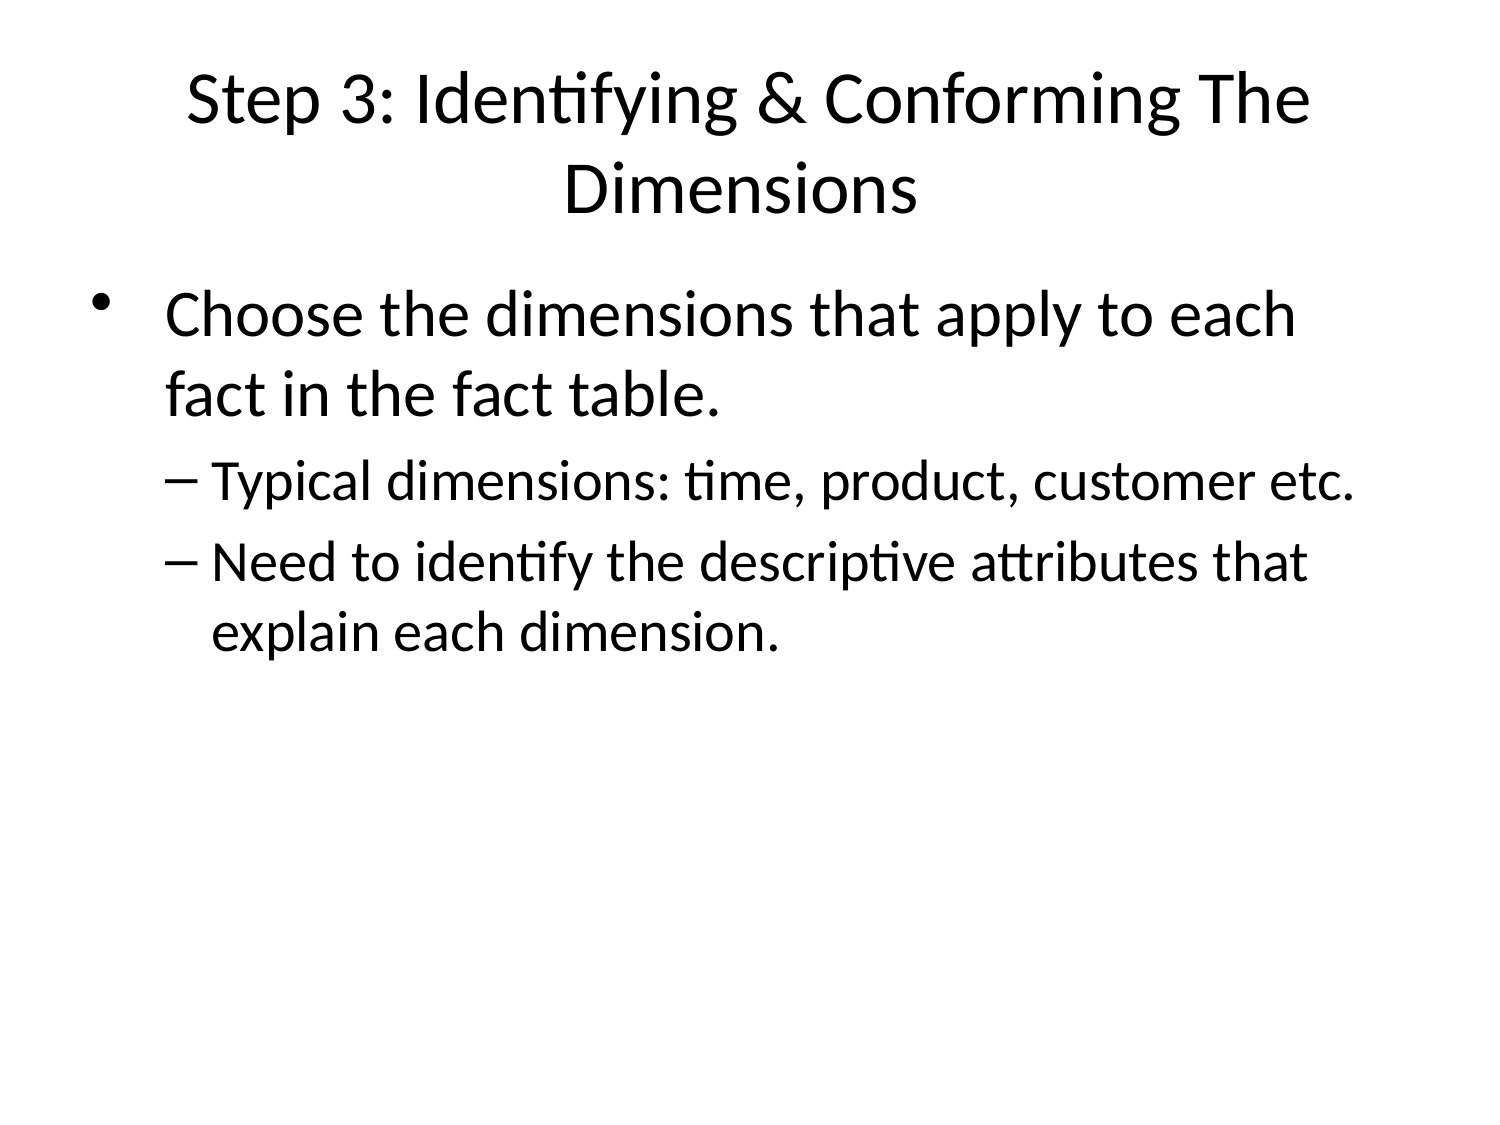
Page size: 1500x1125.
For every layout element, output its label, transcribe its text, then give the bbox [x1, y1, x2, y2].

title Step 3: Identifying & Conforming The Dimensions [75, 45, 1425, 233]
list Choose the dimensions that apply to each fact in the fact table. Typical dimensions: time, product, customer etc. Need to identify the descriptive attributes that explain each dimension. [75, 262, 1425, 1005]
